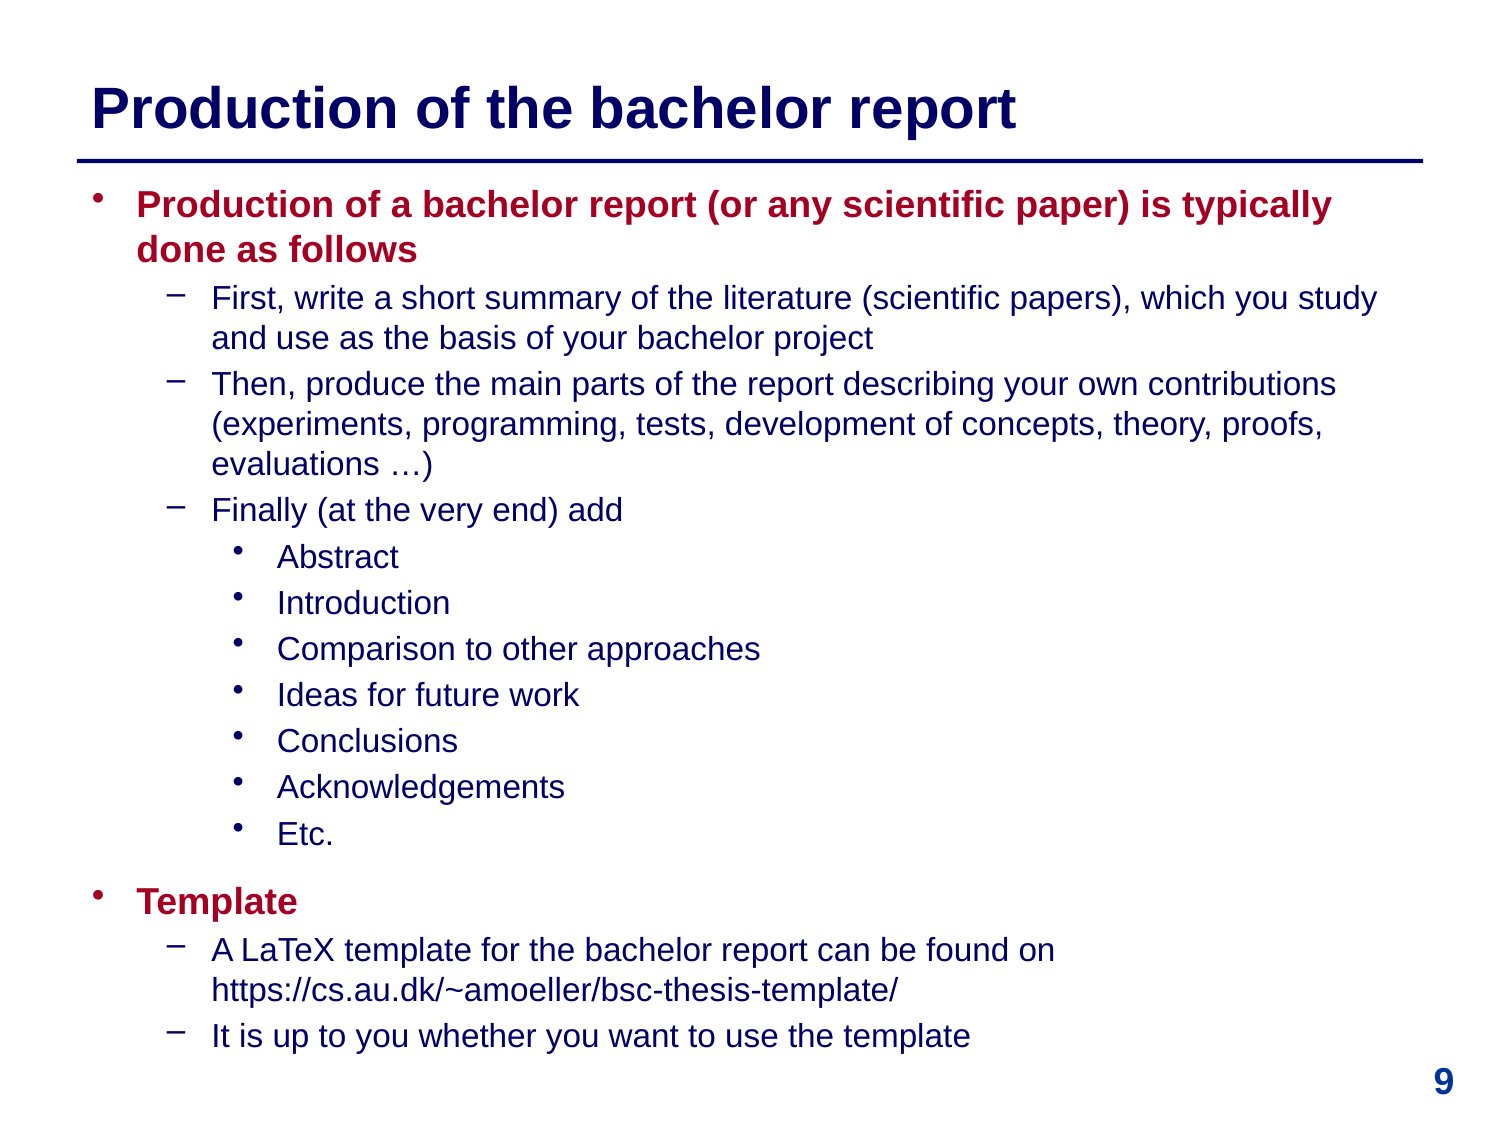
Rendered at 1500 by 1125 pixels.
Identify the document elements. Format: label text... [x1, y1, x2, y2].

slide_number 9 [1387, 1050, 1500, 1125]
title Production of the bachelor report [76, 54, 1459, 155]
list Production of a bachelor report (or any scientific paper) is typically done as follows First, write a short summary of the literature (scientific papers), which you study and use as the basis of your bachelor project Then, produce the main parts of the report describing your own contributions (experiments, programming, tests, development of concepts, theory, proofs, evaluations …) Finally (at the very end) add Abstract Introduction Comparison to other approaches Ideas for future work Conclusions Acknowledgements Etc. Template A LaTeX template for the bachelor report can be found on https://cs.au.dk/~amoeller/bsc-thesis-template/ It is up to you whether you want to use the template [76, 172, 1447, 858]
